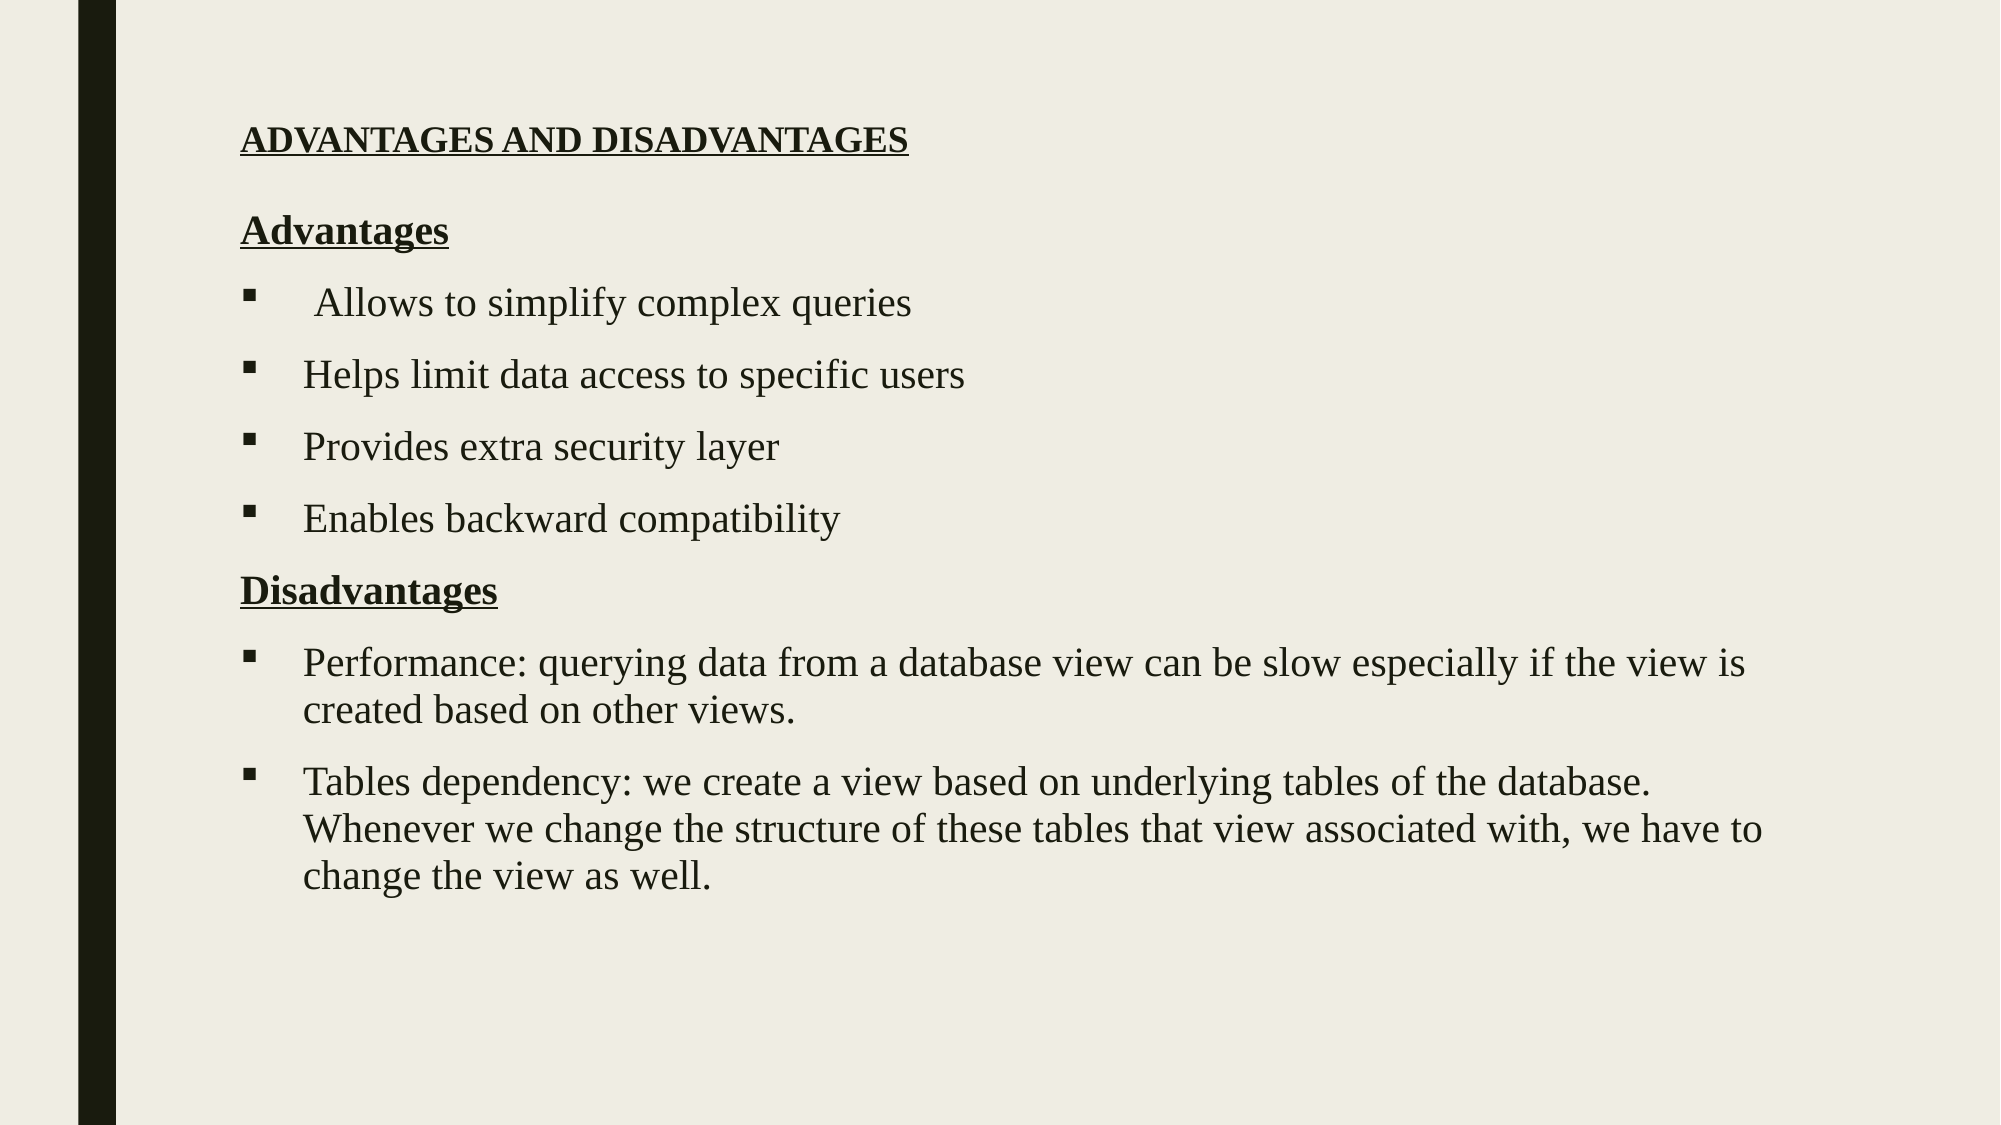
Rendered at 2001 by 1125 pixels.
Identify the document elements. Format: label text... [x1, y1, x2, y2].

title ADVANTAGES AND DISADVANTAGES [225, 112, 1800, 199]
list Advantages Allows to simplify complex queries Helps limit data access to specific users Provides extra security layer Enables backward compatibility Disadvantages Performance: querying data from a database view can be slow especially if the view is created based on other views. Tables dependency: we create a view based on underlying tables of the database. Whenever we change the structure of these tables that view associated with, we have to change the view as well. [225, 199, 1800, 993]
